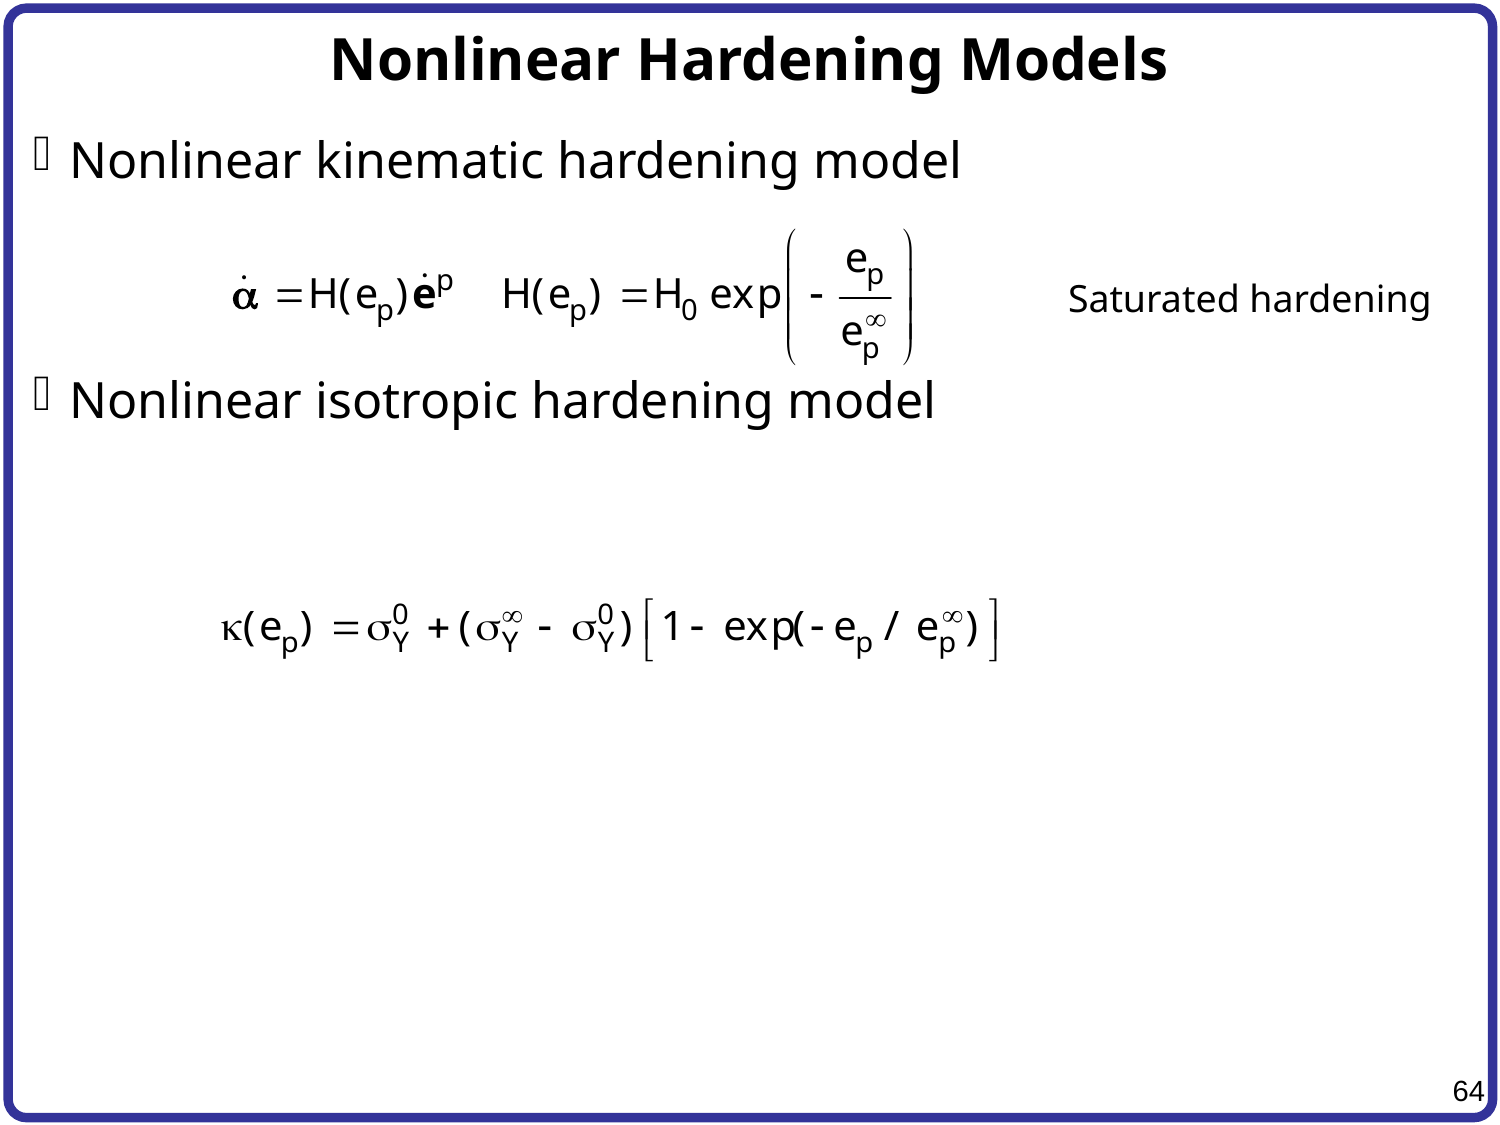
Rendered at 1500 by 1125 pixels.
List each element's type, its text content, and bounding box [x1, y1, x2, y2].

text_box Nonlinear kinematic hardening model Nonlinear isotropic hardening model [19, 121, 1481, 1086]
picture [228, 224, 921, 372]
text_box Saturated hardening [1053, 267, 1471, 327]
text_box Nonlinear Hardening Models [6, 8, 1492, 106]
picture [216, 593, 1009, 667]
